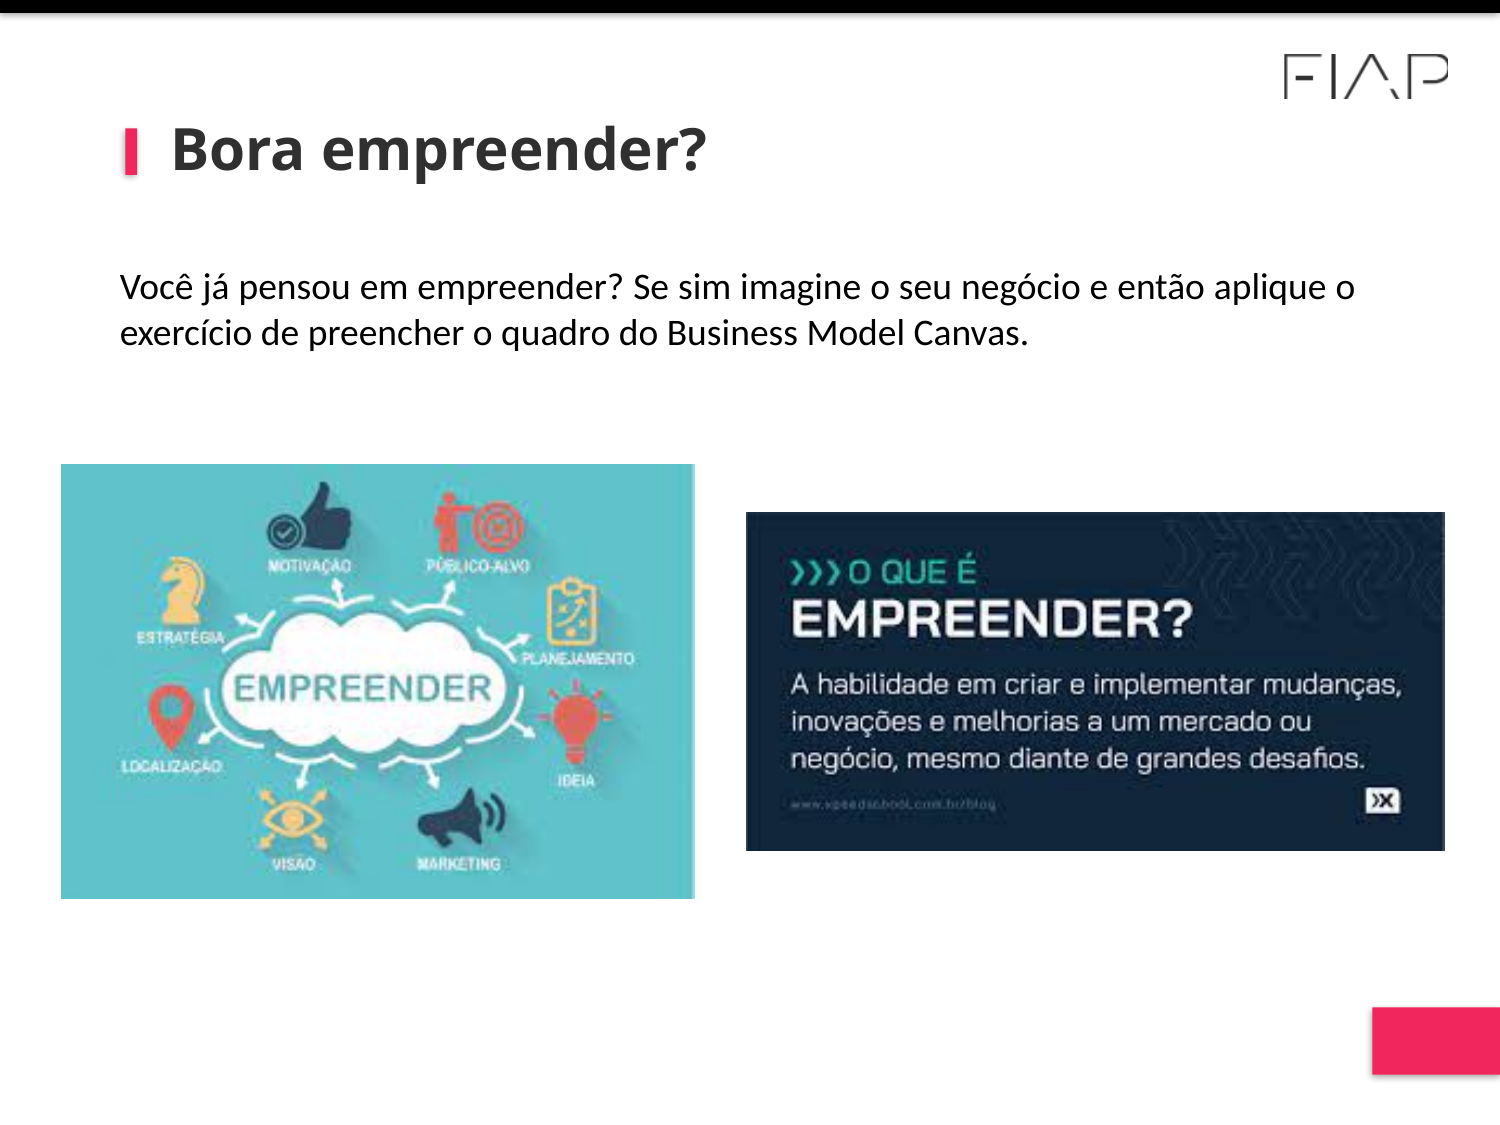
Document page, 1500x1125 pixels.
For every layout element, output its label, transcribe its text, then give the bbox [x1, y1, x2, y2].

text_box [1372, 1007, 1500, 1075]
text_box [125, 128, 138, 176]
picture [61, 463, 696, 900]
picture [746, 512, 1446, 852]
text_box [0, 0, 1500, 14]
text_box Você já pensou em empreender? Se sim imagine o seu negócio e então aplique o exercício de preencher o quadro do Business Model Canvas. [104, 255, 1373, 1014]
picture [1283, 53, 1449, 99]
text_box Bora empreender? [155, 112, 1364, 191]
